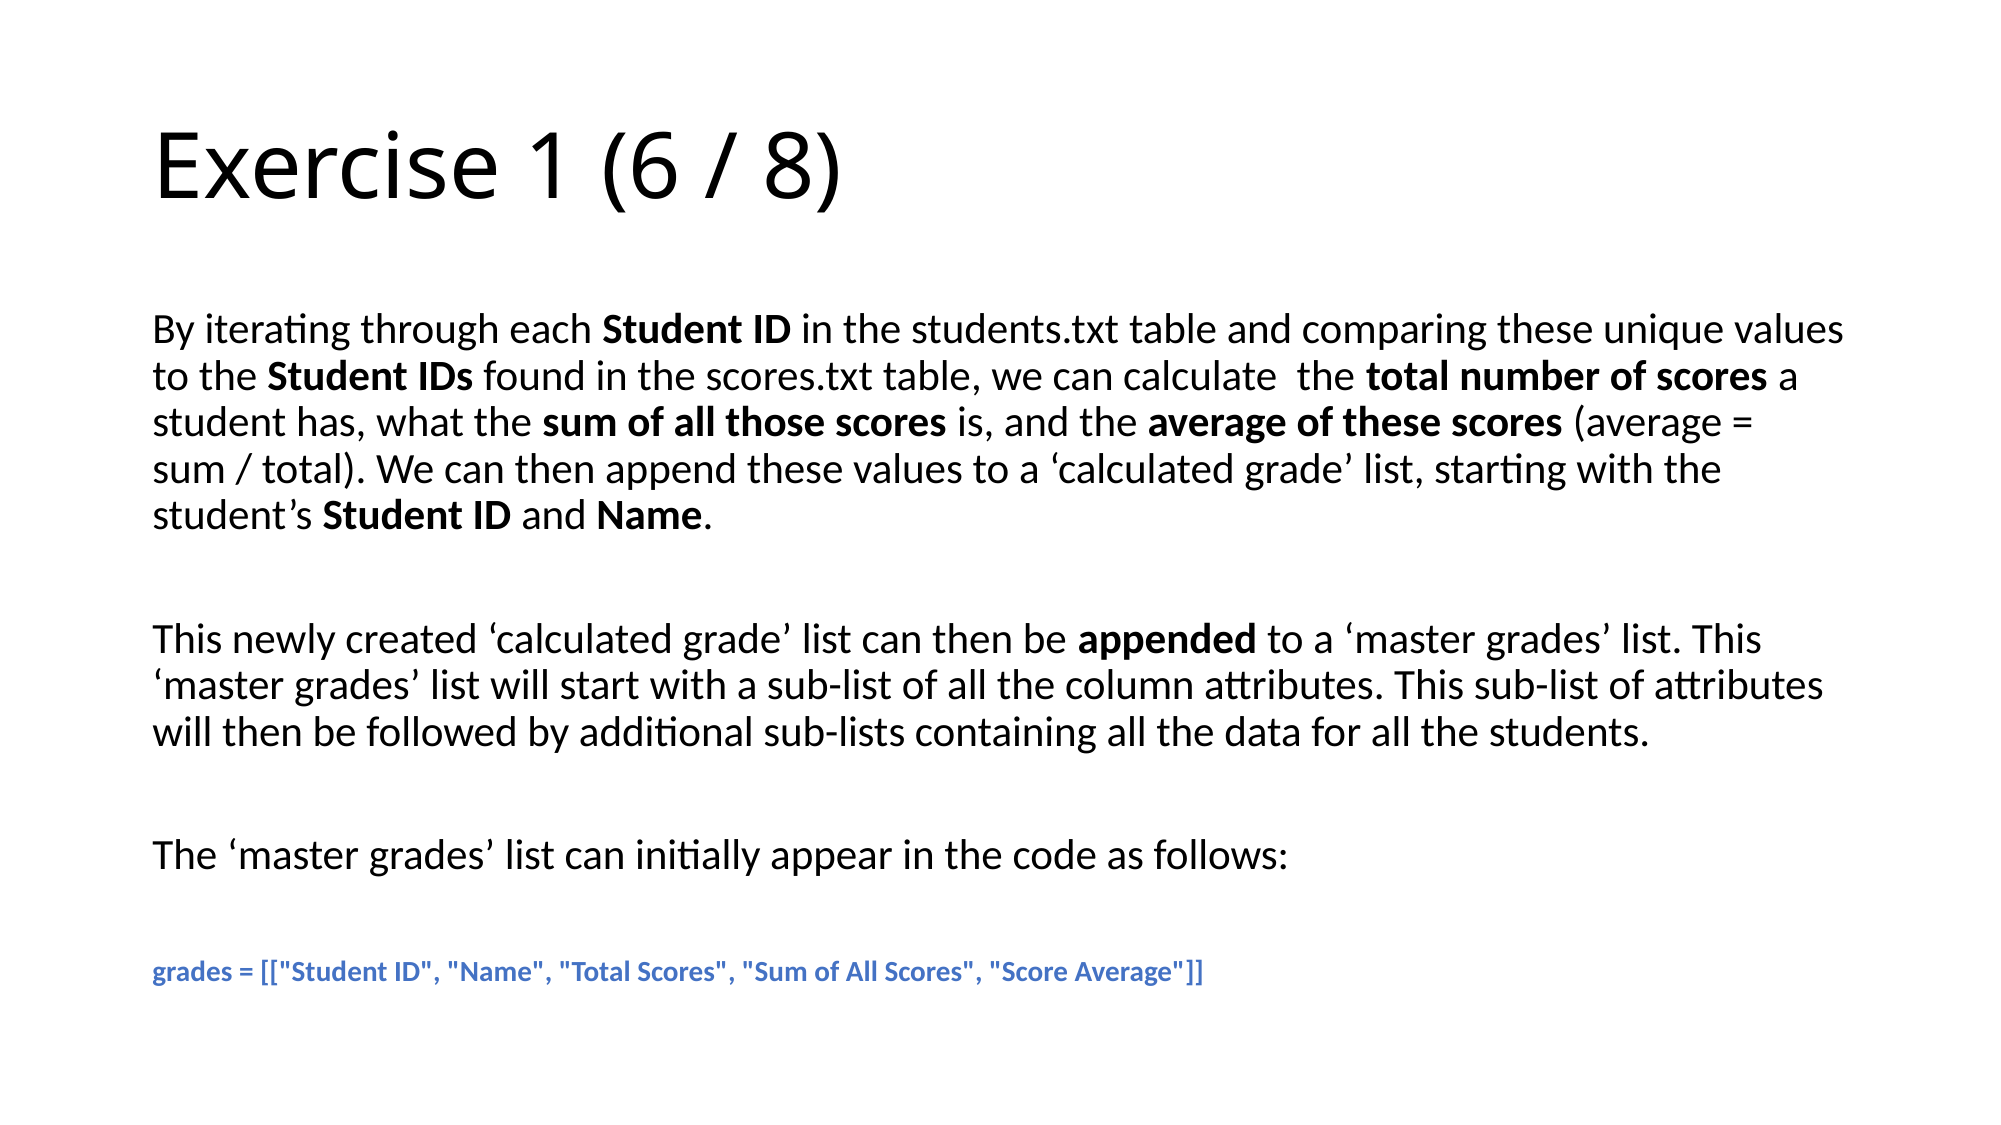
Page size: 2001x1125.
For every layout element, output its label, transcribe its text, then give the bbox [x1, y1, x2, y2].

title Exercise 1 (6 / 8) [137, 59, 1863, 278]
list By iterating through each Student ID in the students.txt table and comparing these unique values to the Student IDs found in the scores.txt table, we can calculate the total number of scores a student has, what the sum of all those scores is, and the average of these scores (average = sum / total). We can then append these values to a ‘calculated grade’ list, starting with the student’s Student ID and Name. This newly created ‘calculated grade’ list can then be appended to a ‘master grades’ list. This ‘master grades’ list will start with a sub-list of all the column attributes. This sub-list of attributes will then be followed by additional sub-lists containing all the data for all the students. The ‘master grades’ list can initially appear in the code as follows: grades = [["Student ID", "Name", "Total Scores", "Sum of All Scores", "Score Average"]] [137, 299, 1863, 1014]
